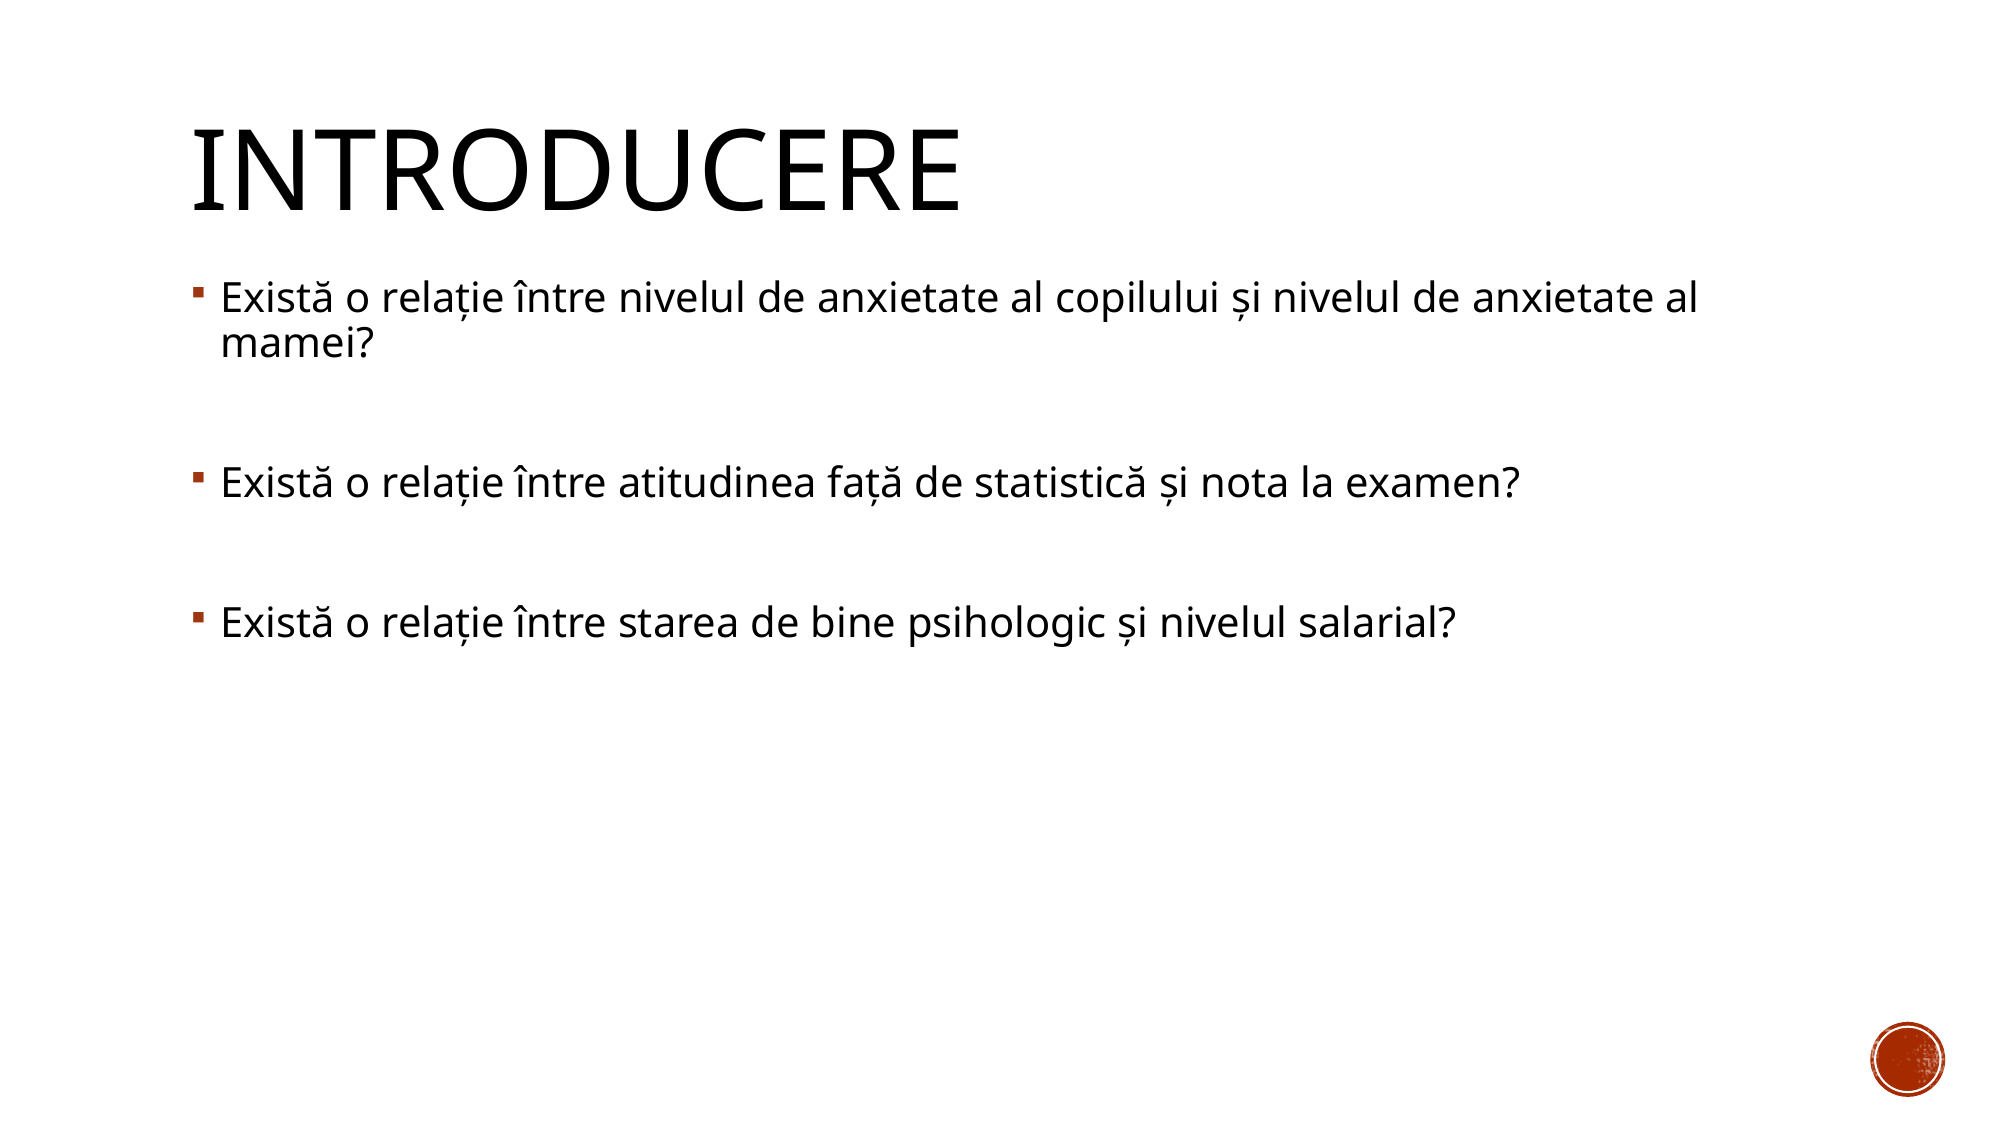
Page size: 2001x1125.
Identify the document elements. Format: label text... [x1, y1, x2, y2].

list Există o relație între nivelul de anxietate al copilului și nivelul de anxietate al mamei? Există o relație între atitudinea față de statistică și nota la examen? Există o relație între starea de bine psihologic și nivelul salarial? [175, 269, 1826, 1013]
title introducere [175, 79, 1826, 269]
